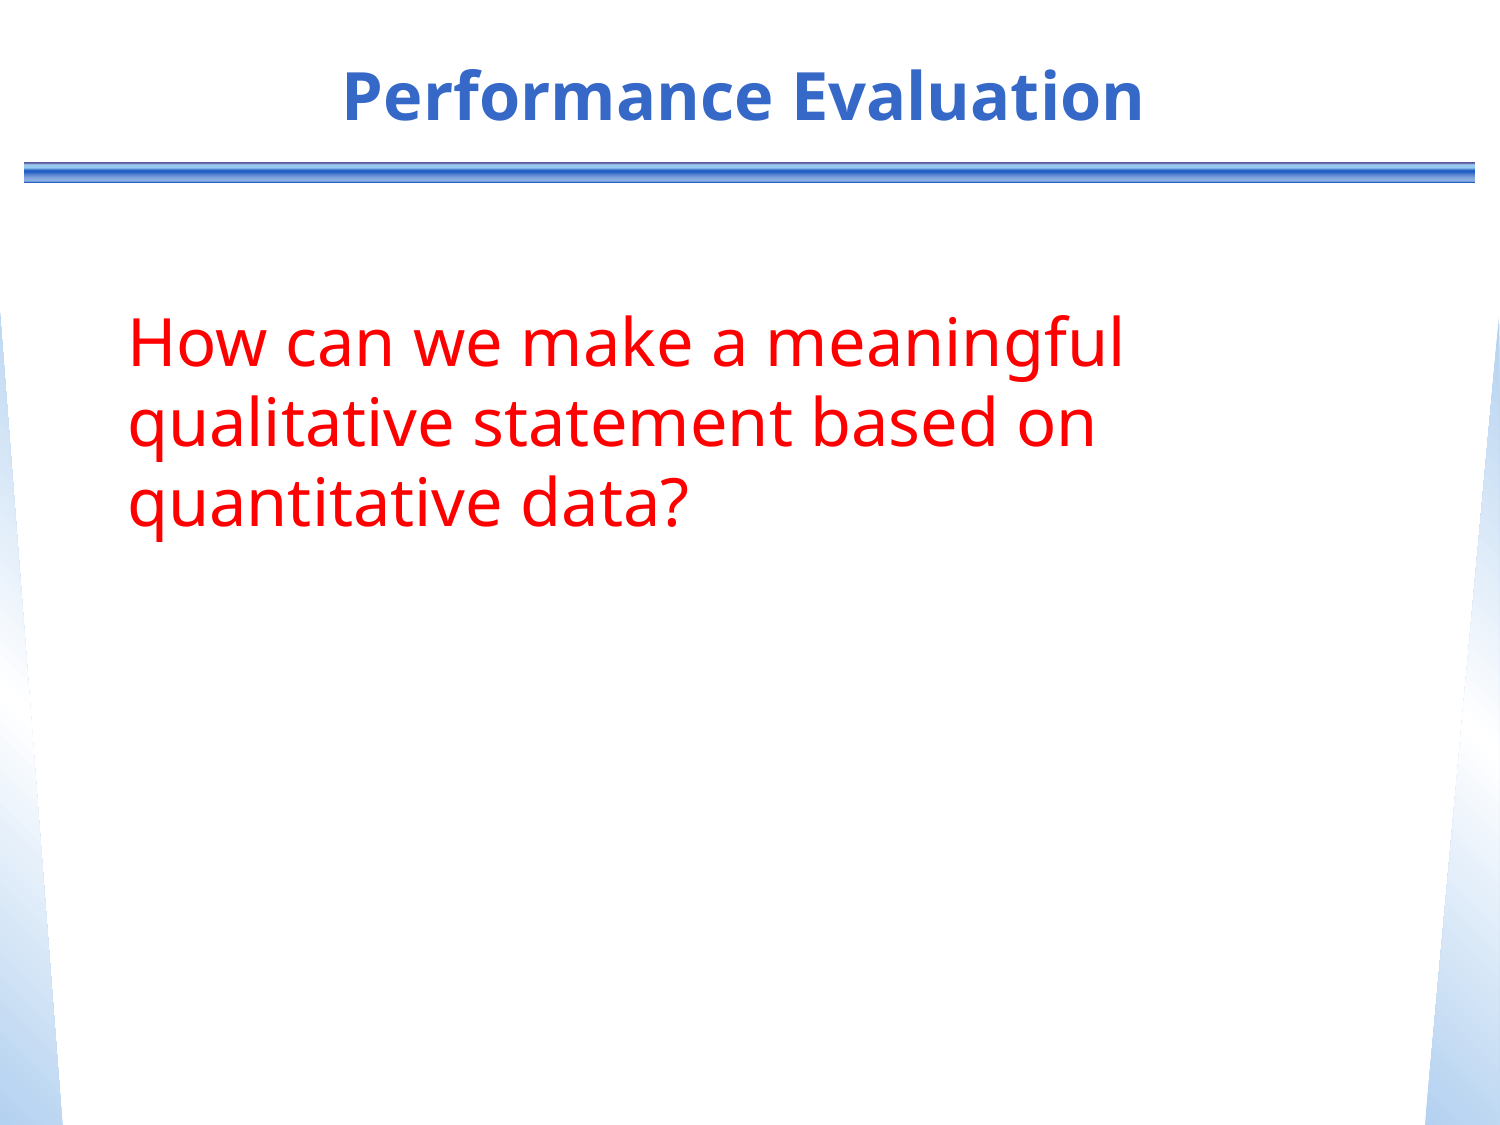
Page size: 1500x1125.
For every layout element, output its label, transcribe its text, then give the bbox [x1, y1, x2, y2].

title Performance Evaluation [37, 31, 1450, 156]
picture [24, 162, 1475, 183]
text_box How can we make a meaningful qualitative statement based on quantitative data? [37, 292, 1395, 548]
